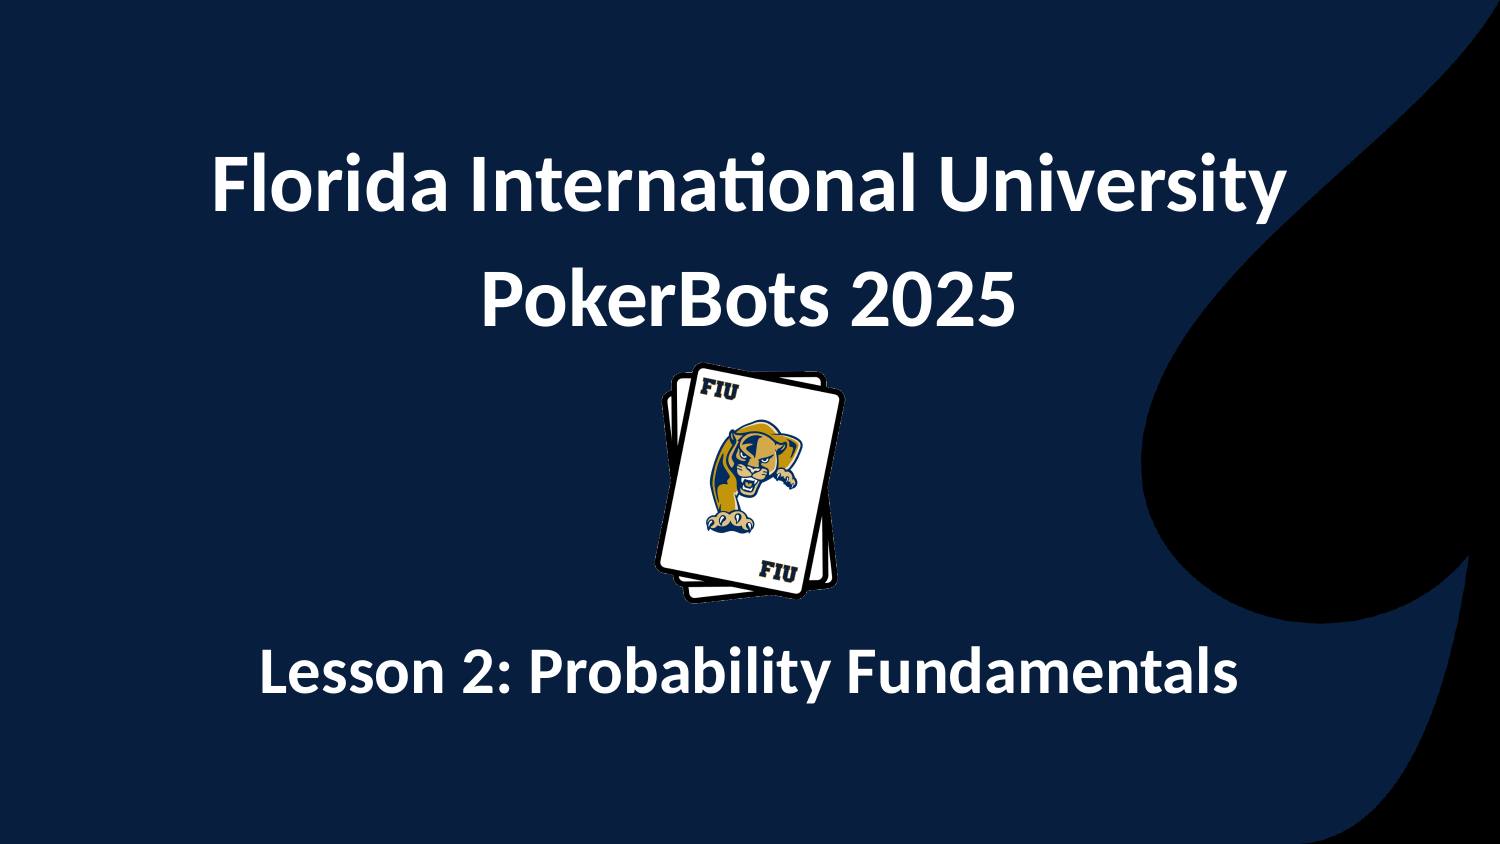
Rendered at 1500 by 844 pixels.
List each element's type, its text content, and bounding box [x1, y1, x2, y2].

picture [0, 0, 1500, 844]
subtitle Lesson 2: Probability Fundamentals [50, 594, 1450, 726]
title Florida International University PokerBots 2025 [50, 59, 1450, 397]
